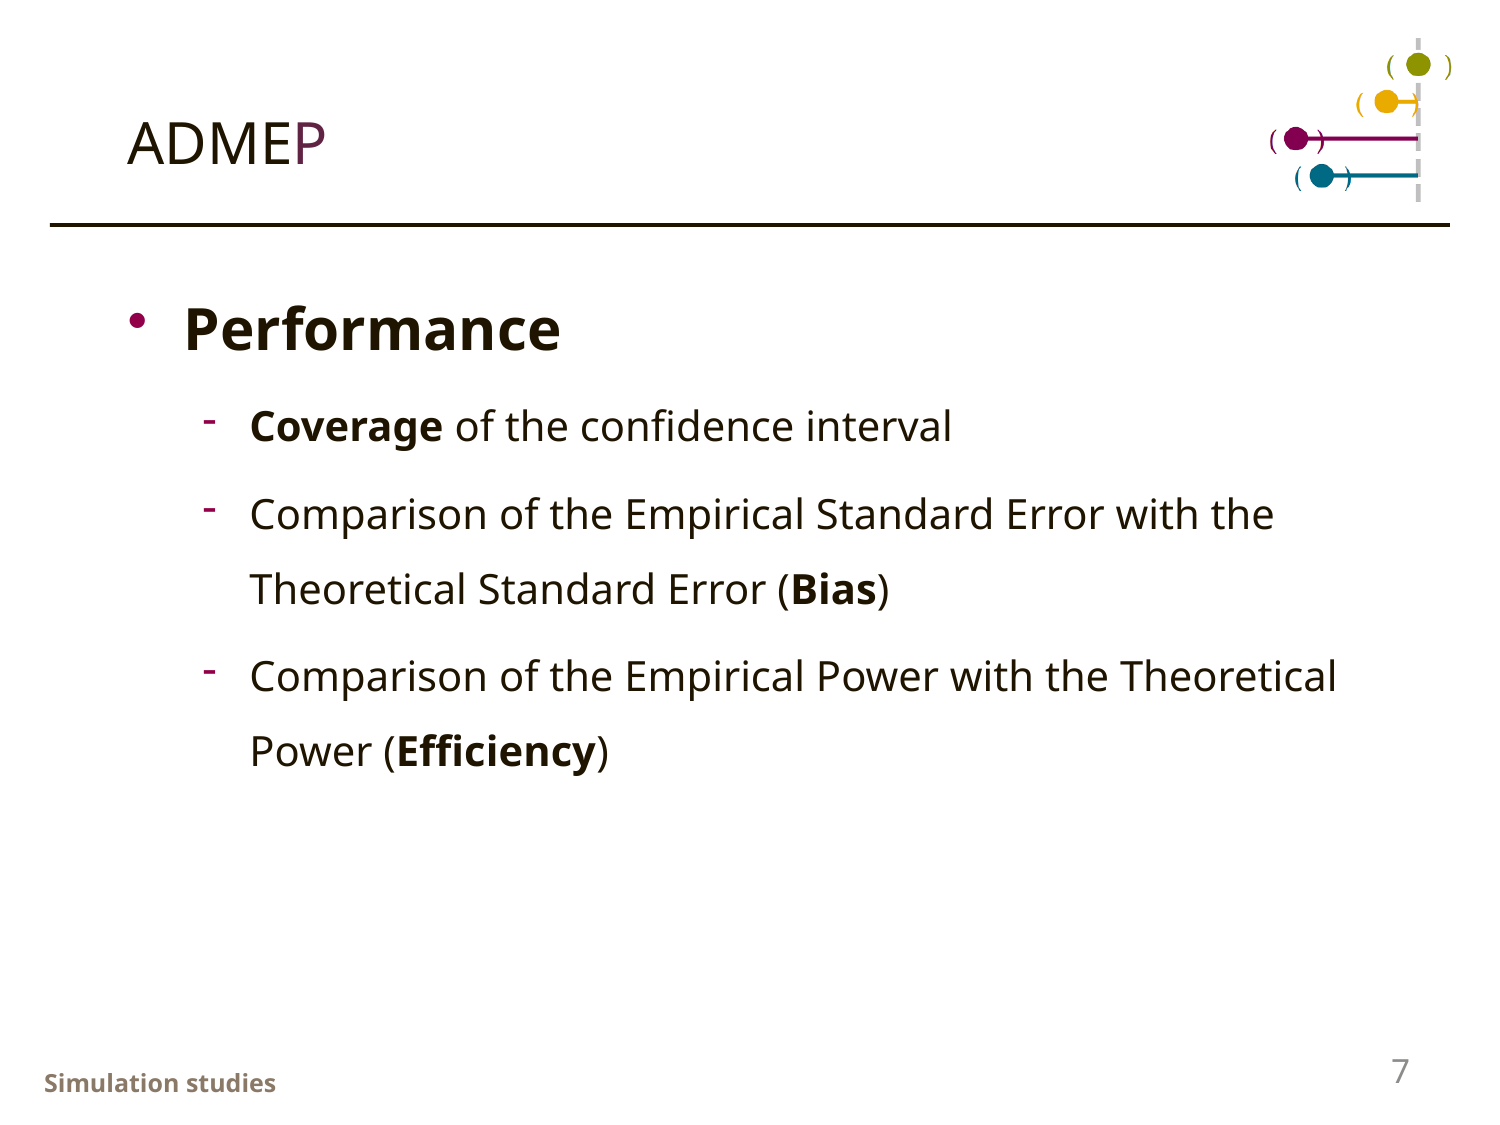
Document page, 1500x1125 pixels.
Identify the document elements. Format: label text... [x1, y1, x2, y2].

picture [1261, 38, 1460, 206]
list Performance Coverage of the confidence interval Comparison of the Empirical Standard Error with the Theoretical Standard Error (Bias) Comparison of the Empirical Power with the Theoretical Power (Efficiency) [112, 249, 1388, 1000]
slide_number 7 [1074, 1042, 1425, 1103]
title ADMEP [112, 75, 1247, 208]
